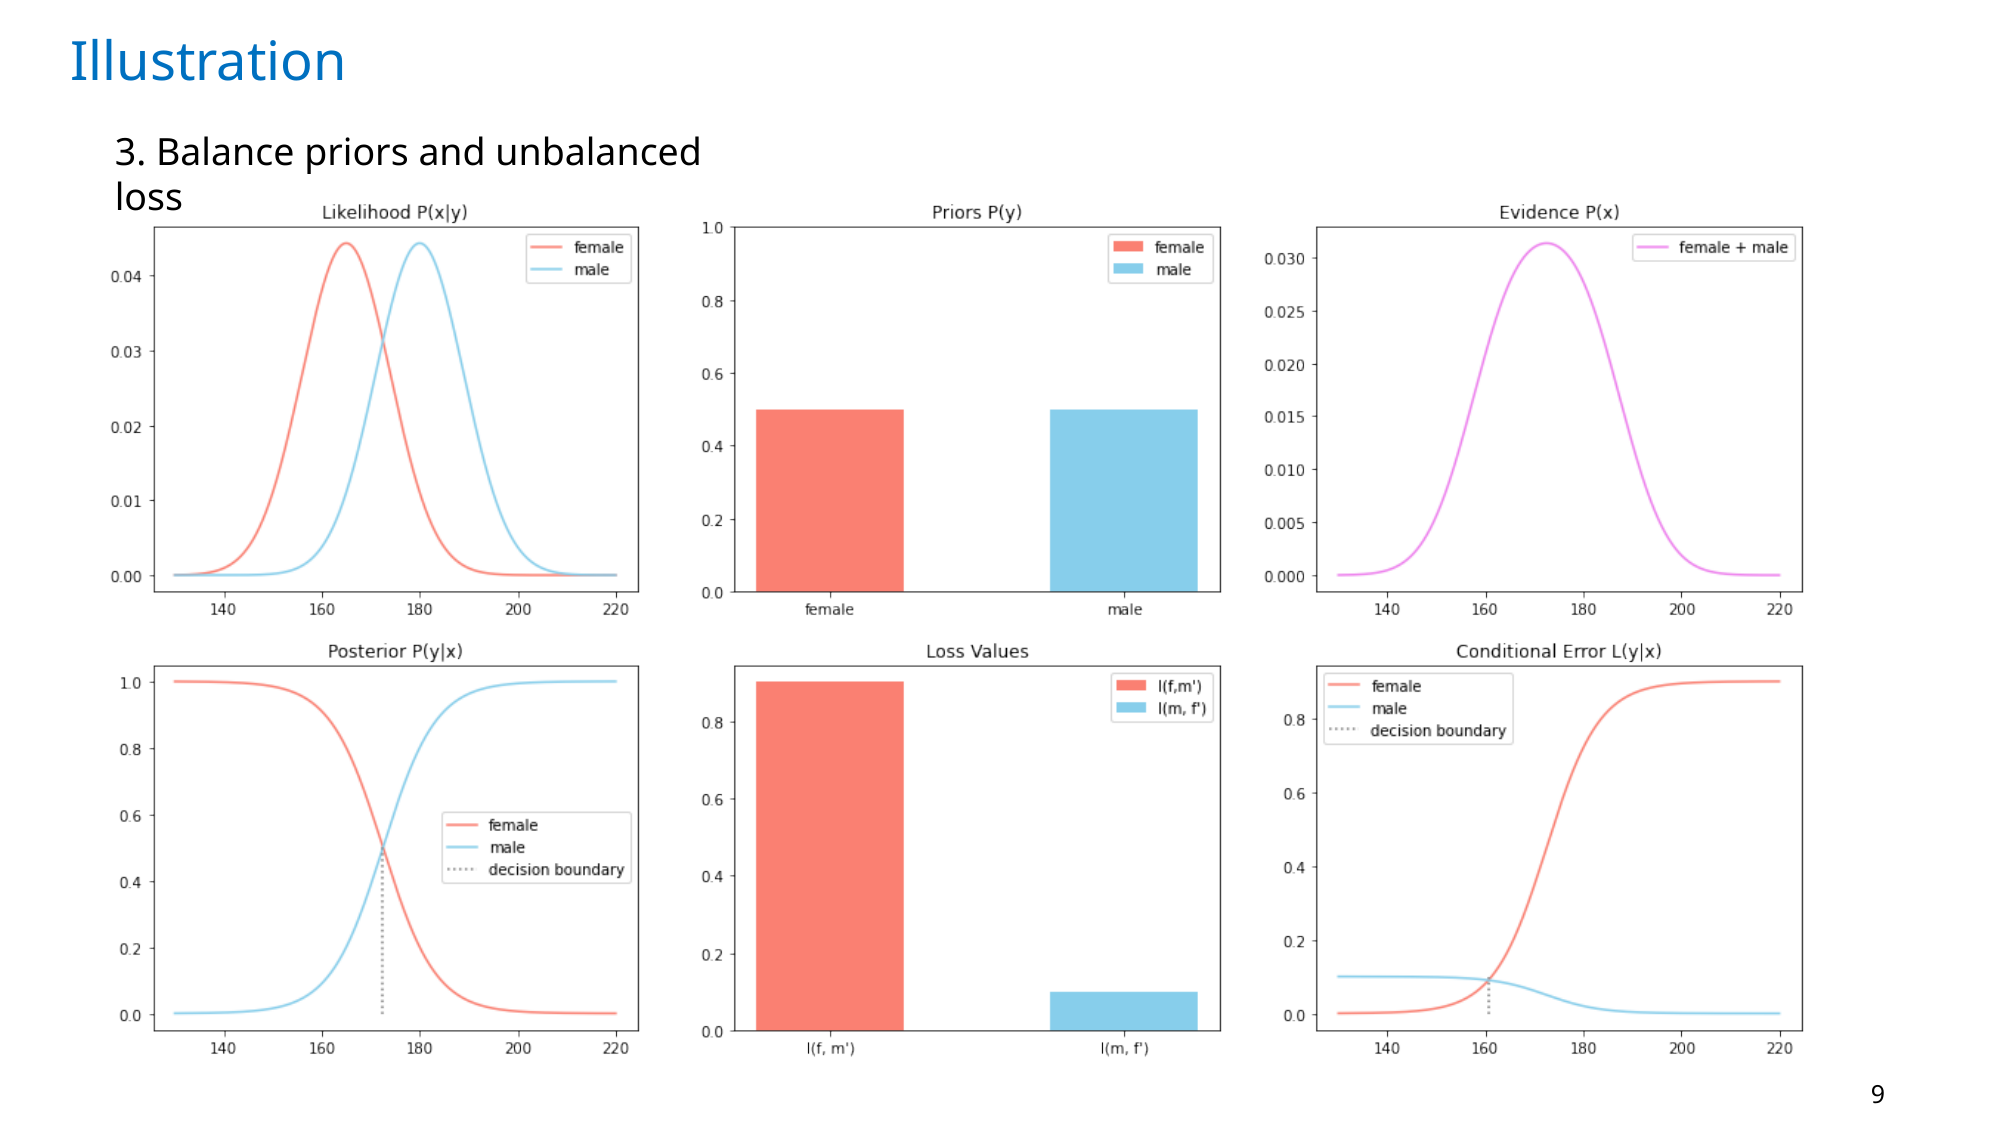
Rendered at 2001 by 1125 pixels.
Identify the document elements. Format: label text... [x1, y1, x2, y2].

title Illustration [55, 14, 1856, 112]
slide_number 9 [1753, 1065, 1900, 1125]
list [99, 194, 1811, 1066]
text_box 3. Balance priors and unbalanced loss [99, 120, 741, 194]
